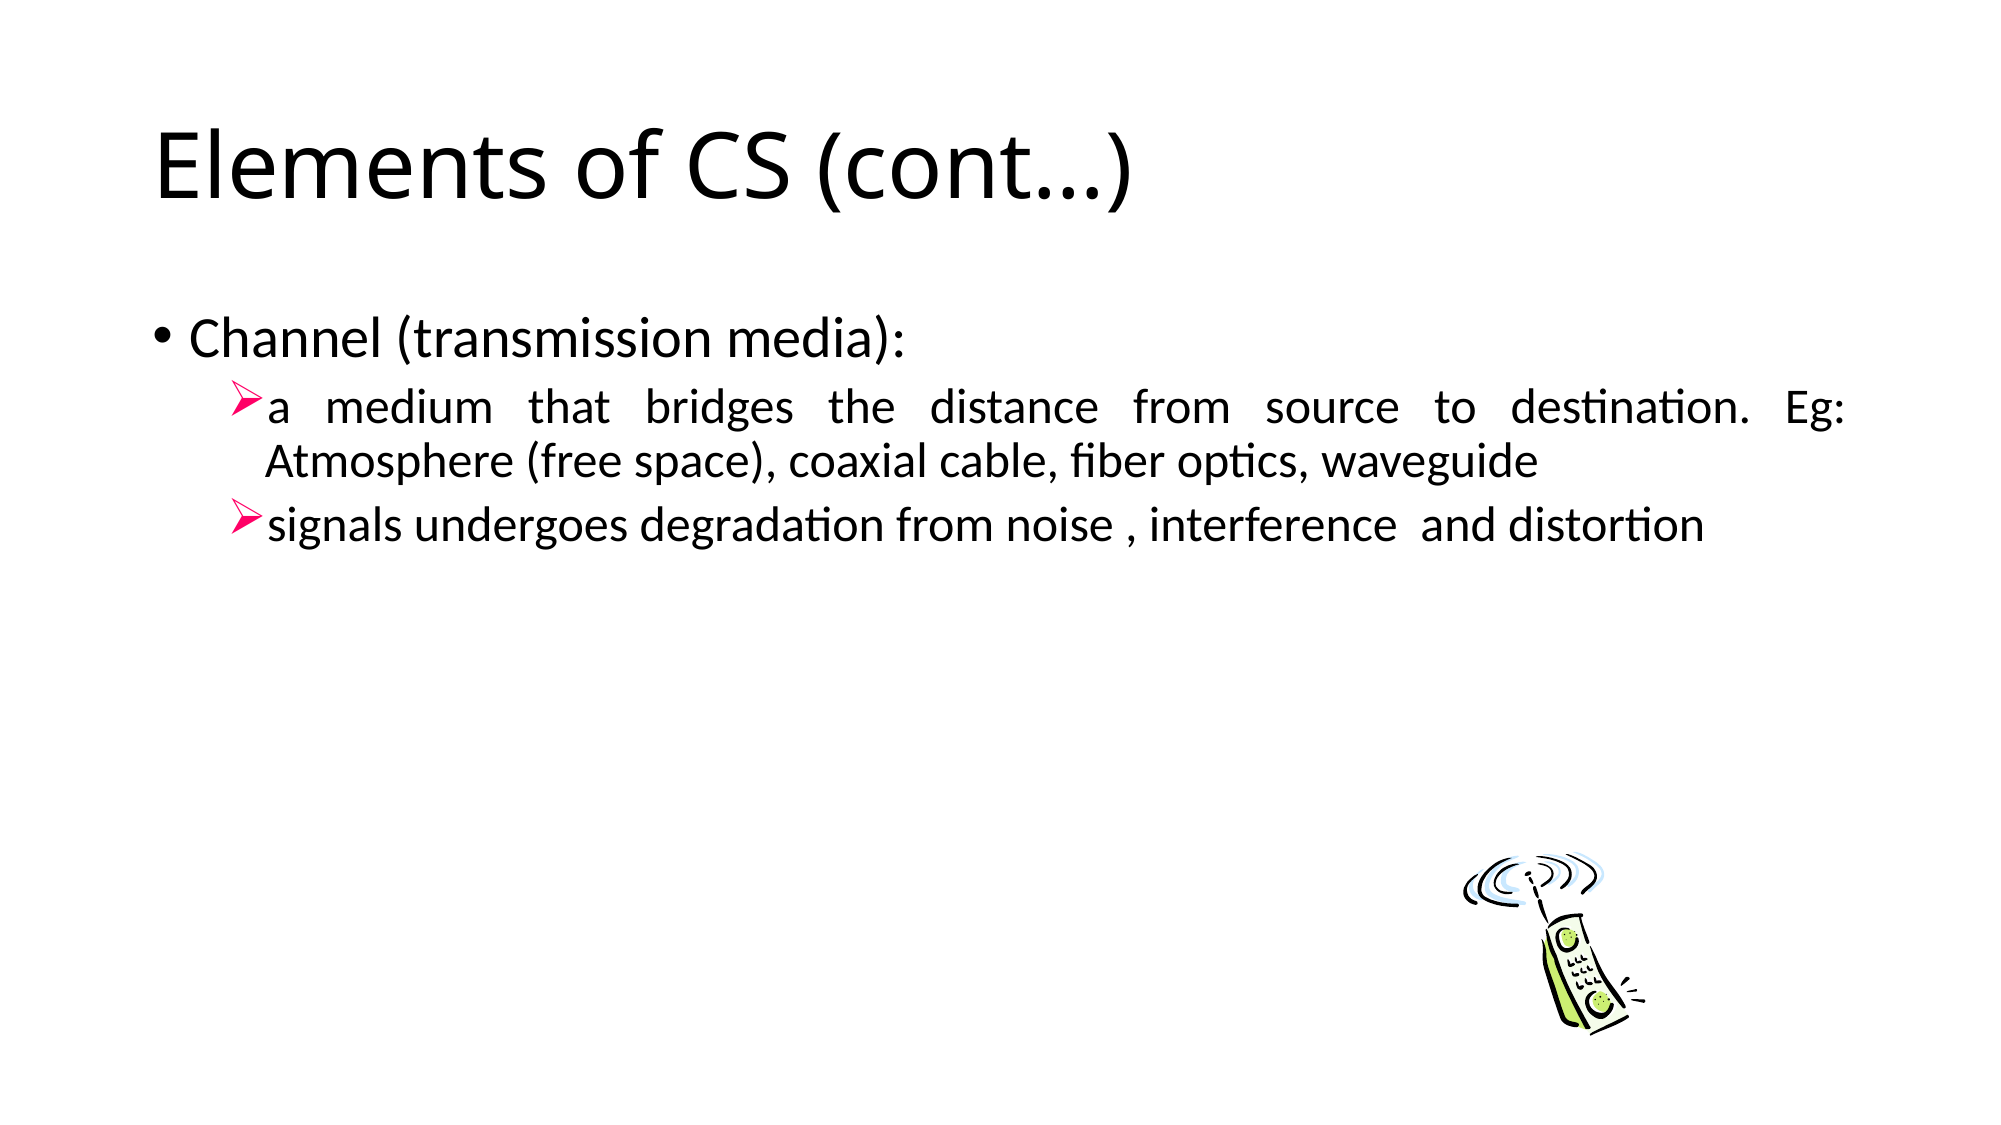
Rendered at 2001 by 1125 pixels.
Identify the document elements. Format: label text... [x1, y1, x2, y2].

list Channel (transmission media): a medium that bridges the distance from source to destination. Eg: Atmosphere (free space), coaxial cable, fiber optics, waveguide signals undergoes degradation from noise , interference and distortion [137, 299, 1863, 1014]
picture [1462, 849, 1646, 1036]
title Elements of CS (cont…) [137, 59, 1863, 278]
